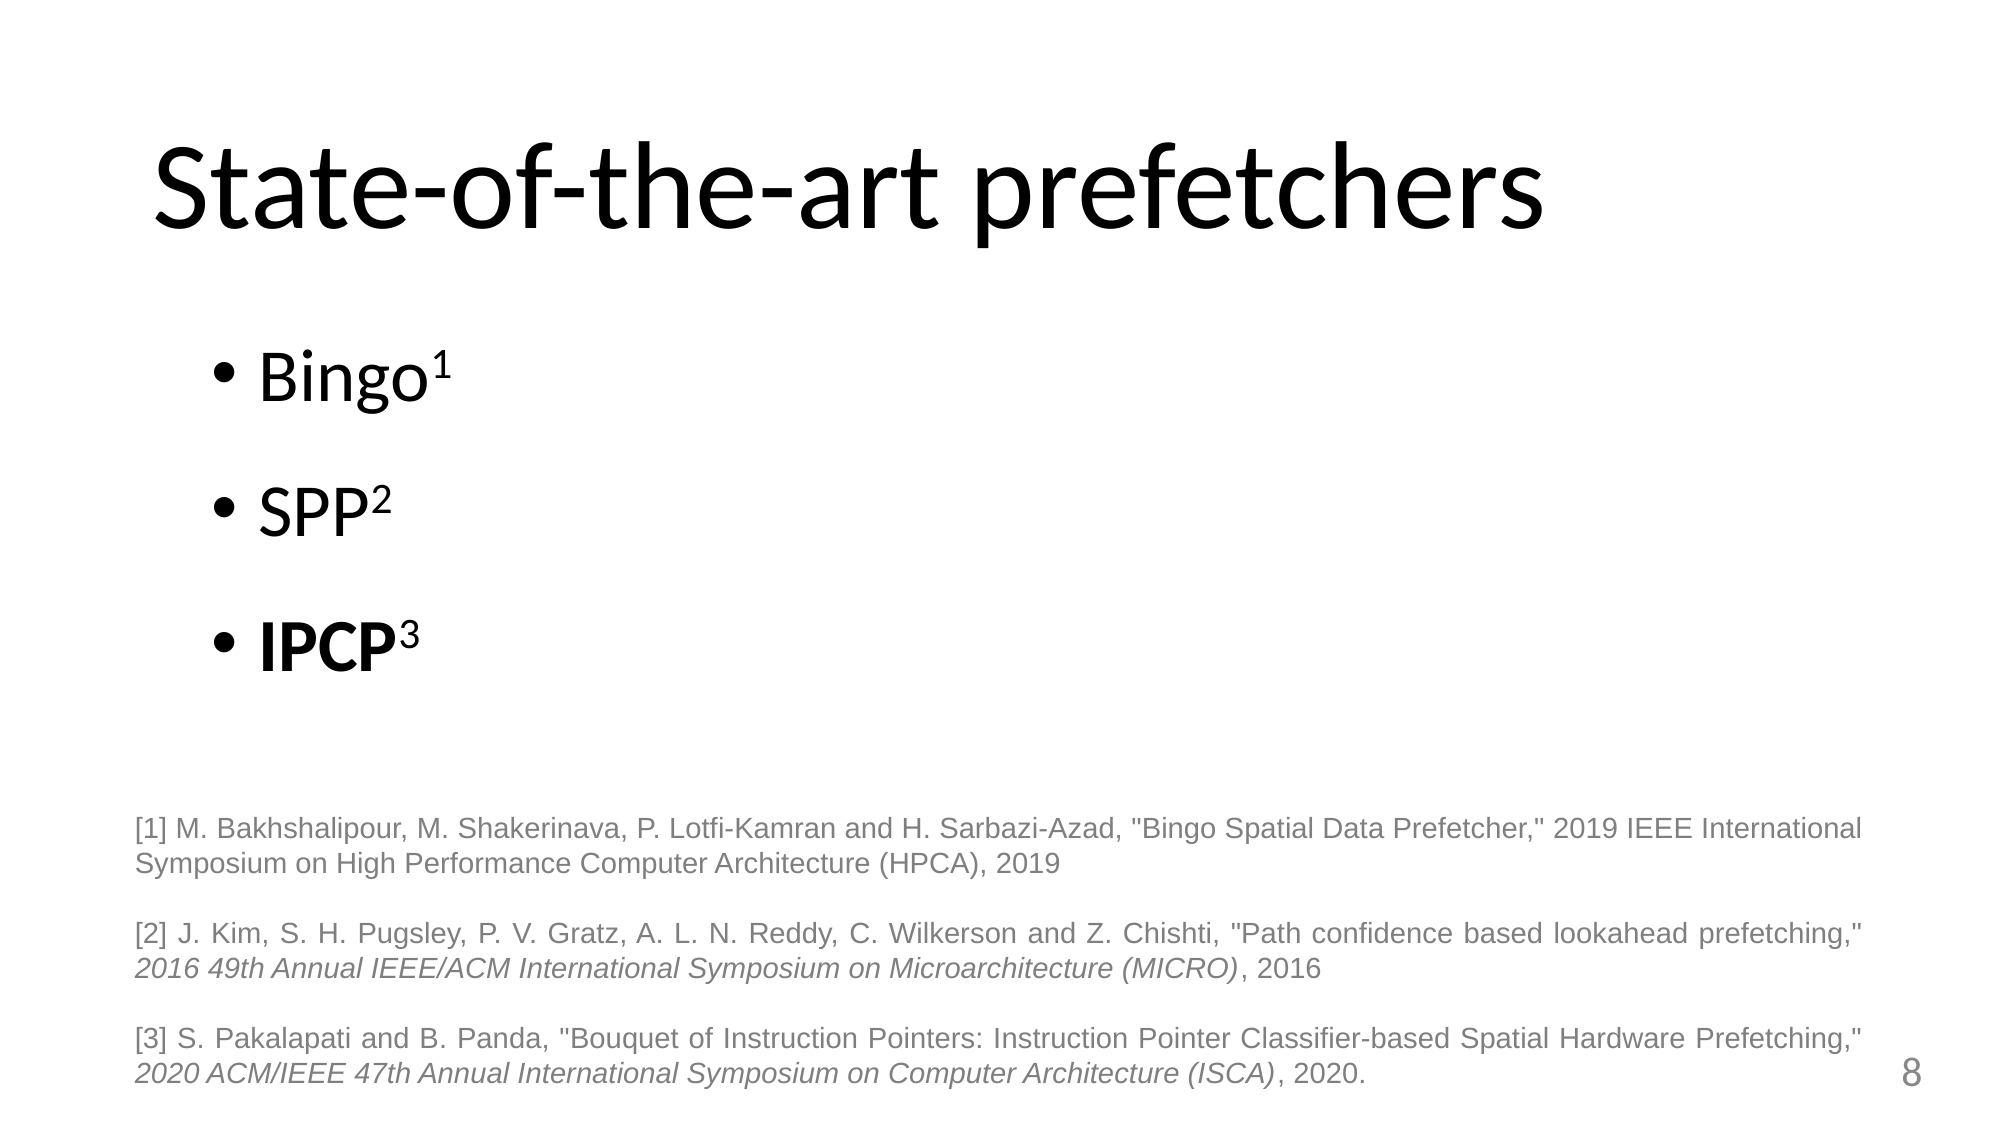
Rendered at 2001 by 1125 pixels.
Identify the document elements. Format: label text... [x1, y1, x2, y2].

title State-of-the-art prefetchers [137, 79, 1863, 297]
text_box Bingo1 SPP2 IPCP3 [194, 297, 1834, 709]
slide_number ‹#› [1487, 1040, 1938, 1101]
text_box [1] M. Bakhshalipour, M. Shakerinava, P. Lotfi-Kamran and H. Sarbazi-Azad, "Bingo Spatial Data Prefetcher," 2019 IEEE International Symposium on High Performance Computer Architecture (HPCA), 2019 [2] J. Kim, S. H. Pugsley, P. V. Gratz, A. L. N. Reddy, C. Wilkerson and Z. Chishti, "Path confidence based lookahead prefetching," 2016 49th Annual IEEE/ACM International Symposium on Microarchitecture (MICRO), 2016 [3] S. Pakalapati and B. Panda, "Bouquet of Instruction Pointers: Instruction Pointer Classifier-based Spatial Hardware Prefetching," 2020 ACM/IEEE 47th Annual International Symposium on Computer Architecture (ISCA), 2020. [114, 827, 1886, 1071]
